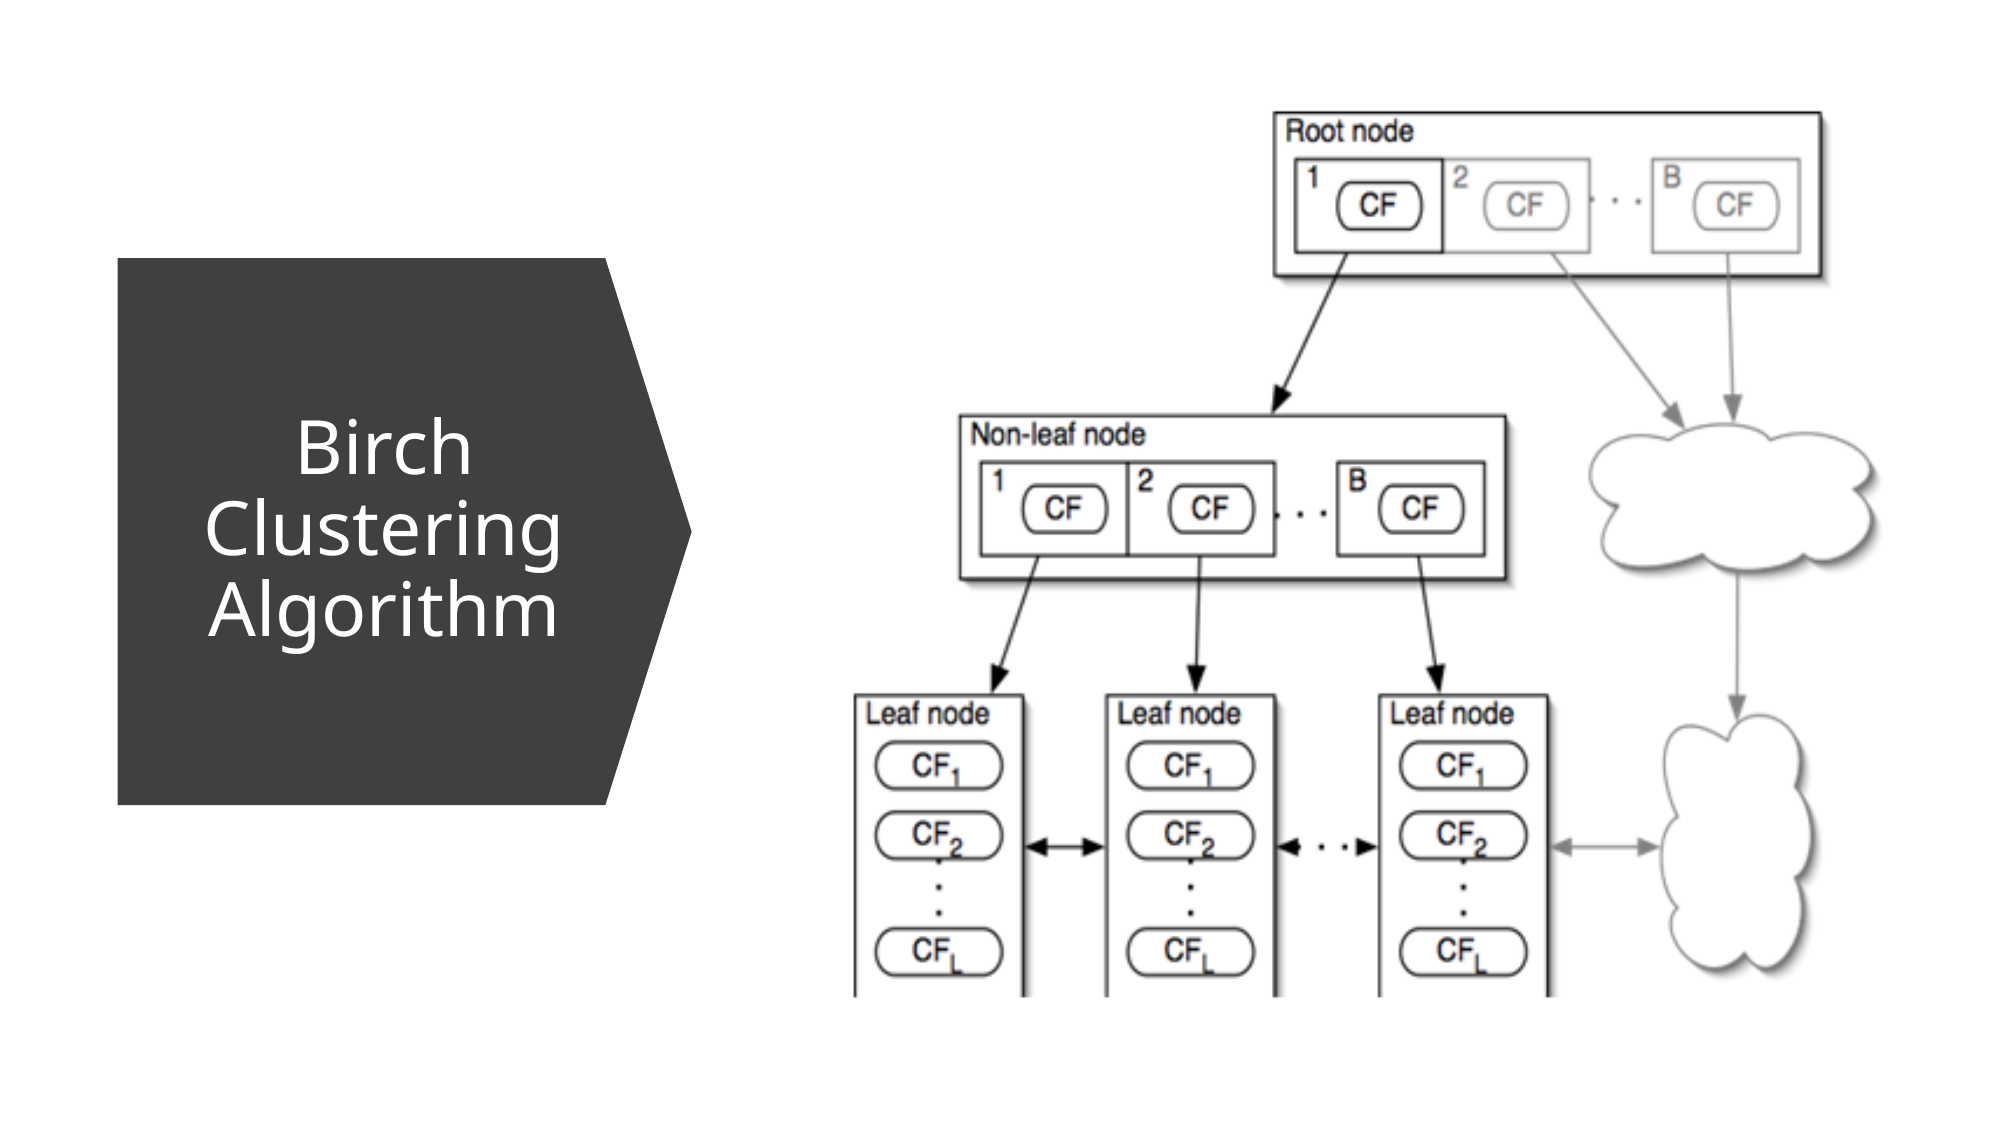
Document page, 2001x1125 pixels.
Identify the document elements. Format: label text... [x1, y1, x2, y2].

picture [788, 104, 1891, 1020]
text_box [116, 256, 694, 807]
title Birch Clustering Algorithm [168, 322, 601, 741]
